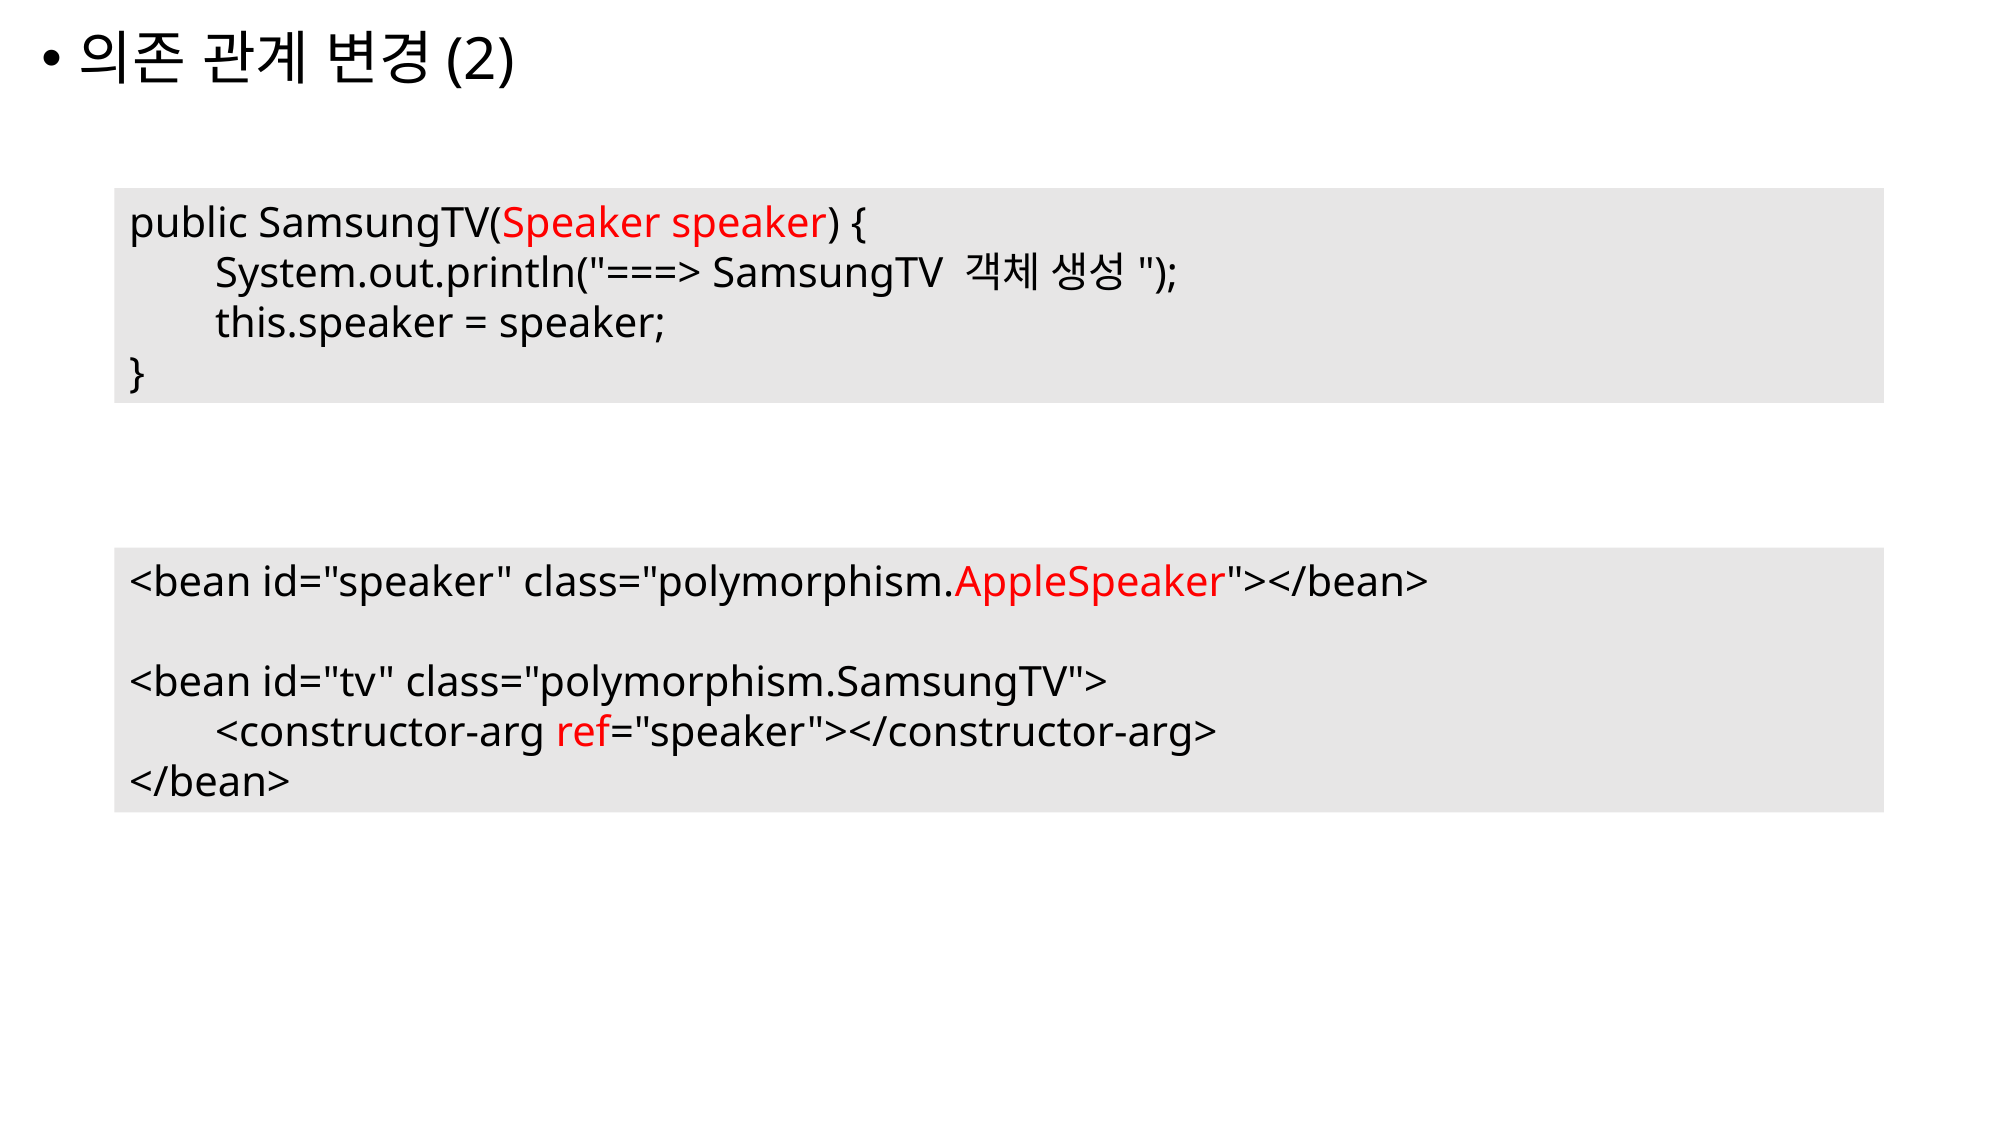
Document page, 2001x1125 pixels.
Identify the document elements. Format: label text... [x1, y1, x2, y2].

list 의존 관계 변경(2) [26, 21, 1976, 1105]
text_box public SamsungTV(Speaker speaker) { System.out.println("===> SamsungTV 객체 생성"); this.speaker = speaker; } [114, 188, 1884, 403]
text_box <bean id="speaker" class="polymorphism.AppleSpeaker"></bean> <bean id="tv" class="polymorphism.SamsungTV"> <constructor-arg ref="speaker"></constructor-arg> </bean> [114, 547, 1884, 813]
